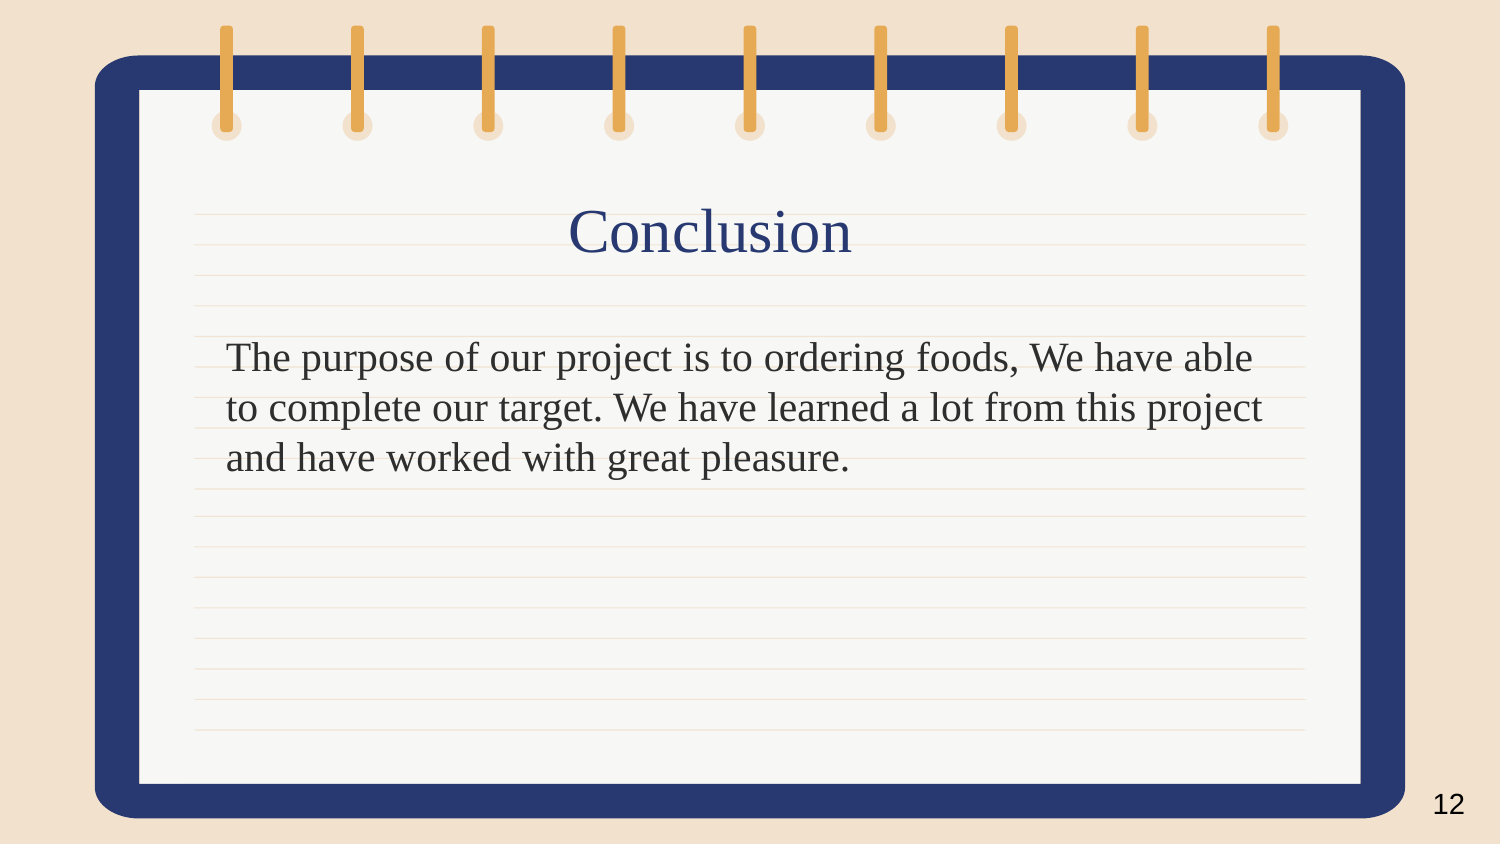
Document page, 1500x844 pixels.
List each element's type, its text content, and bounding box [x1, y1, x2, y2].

subtitle The purpose of our project is to ordering foods, We have able to complete our target. We have learned a lot from this project and have worked with great pleasure. [210, 330, 1290, 480]
title Conclusion [352, 183, 1069, 271]
text_box 12 [1417, 777, 1493, 828]
